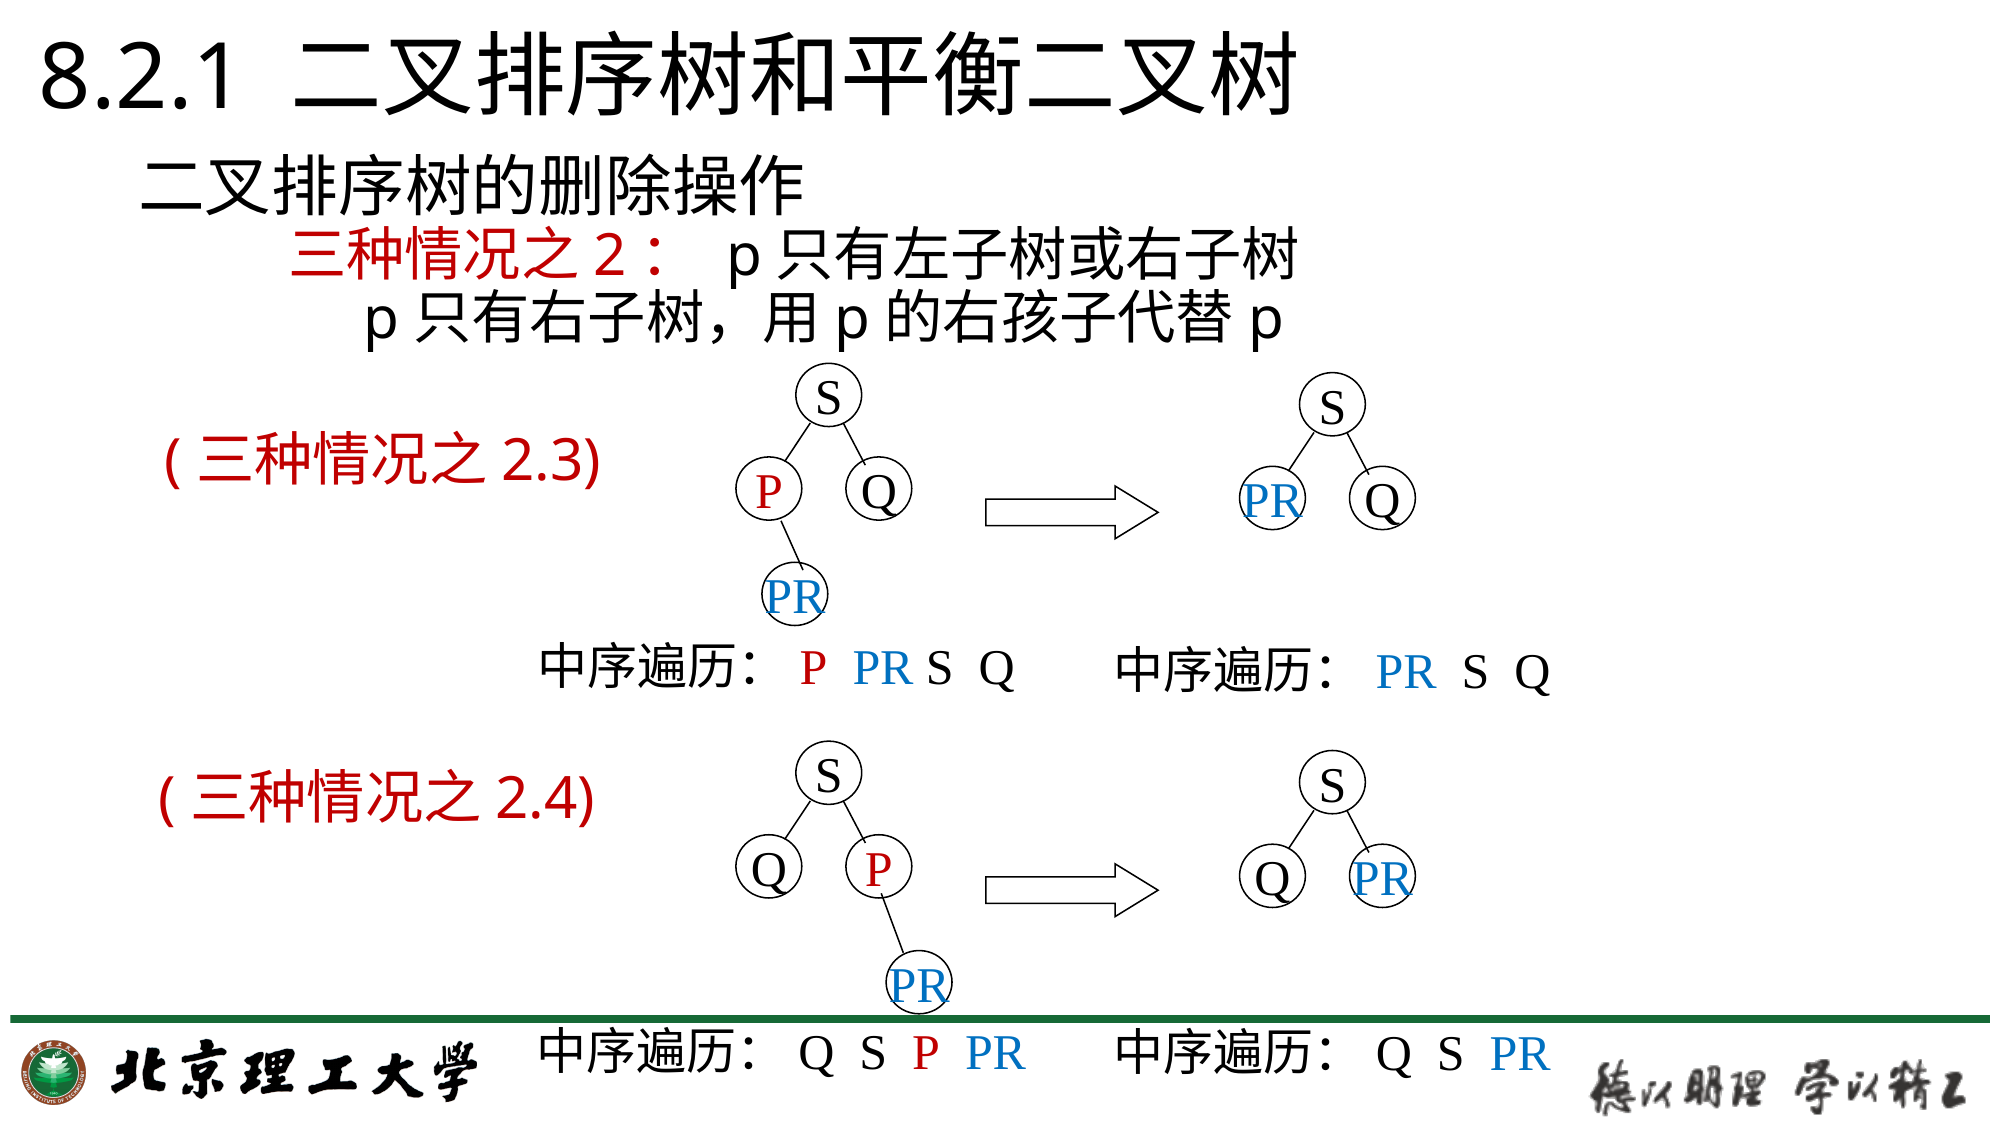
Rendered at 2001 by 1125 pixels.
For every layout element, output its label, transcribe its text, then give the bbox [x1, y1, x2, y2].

text_box 中序遍历：Q S PR [1099, 1013, 1566, 1088]
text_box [735, 741, 953, 1014]
title 8.2.1 二叉排序树和平衡二叉树 [23, 0, 1749, 188]
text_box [735, 363, 912, 626]
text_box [1239, 372, 1416, 530]
picture [20, 1023, 500, 1123]
text_box (三种情况之2.4) [144, 752, 610, 838]
text_box 中序遍历：PR S Q [1099, 631, 1566, 706]
list 二叉排序树的删除操作 三种情况之2： p只有左子树或右子树 p只有右子树，用p的右孩子代替p [123, 145, 1849, 860]
text_box 中序遍历：P PR S Q [523, 627, 1029, 703]
text_box [985, 485, 1159, 539]
picture [1550, 1036, 2000, 1125]
text_box (三种情况之2.3) [150, 414, 616, 500]
text_box [985, 863, 1159, 917]
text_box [1239, 750, 1416, 908]
text_box 中序遍历：Q S P PR [522, 1011, 1040, 1087]
